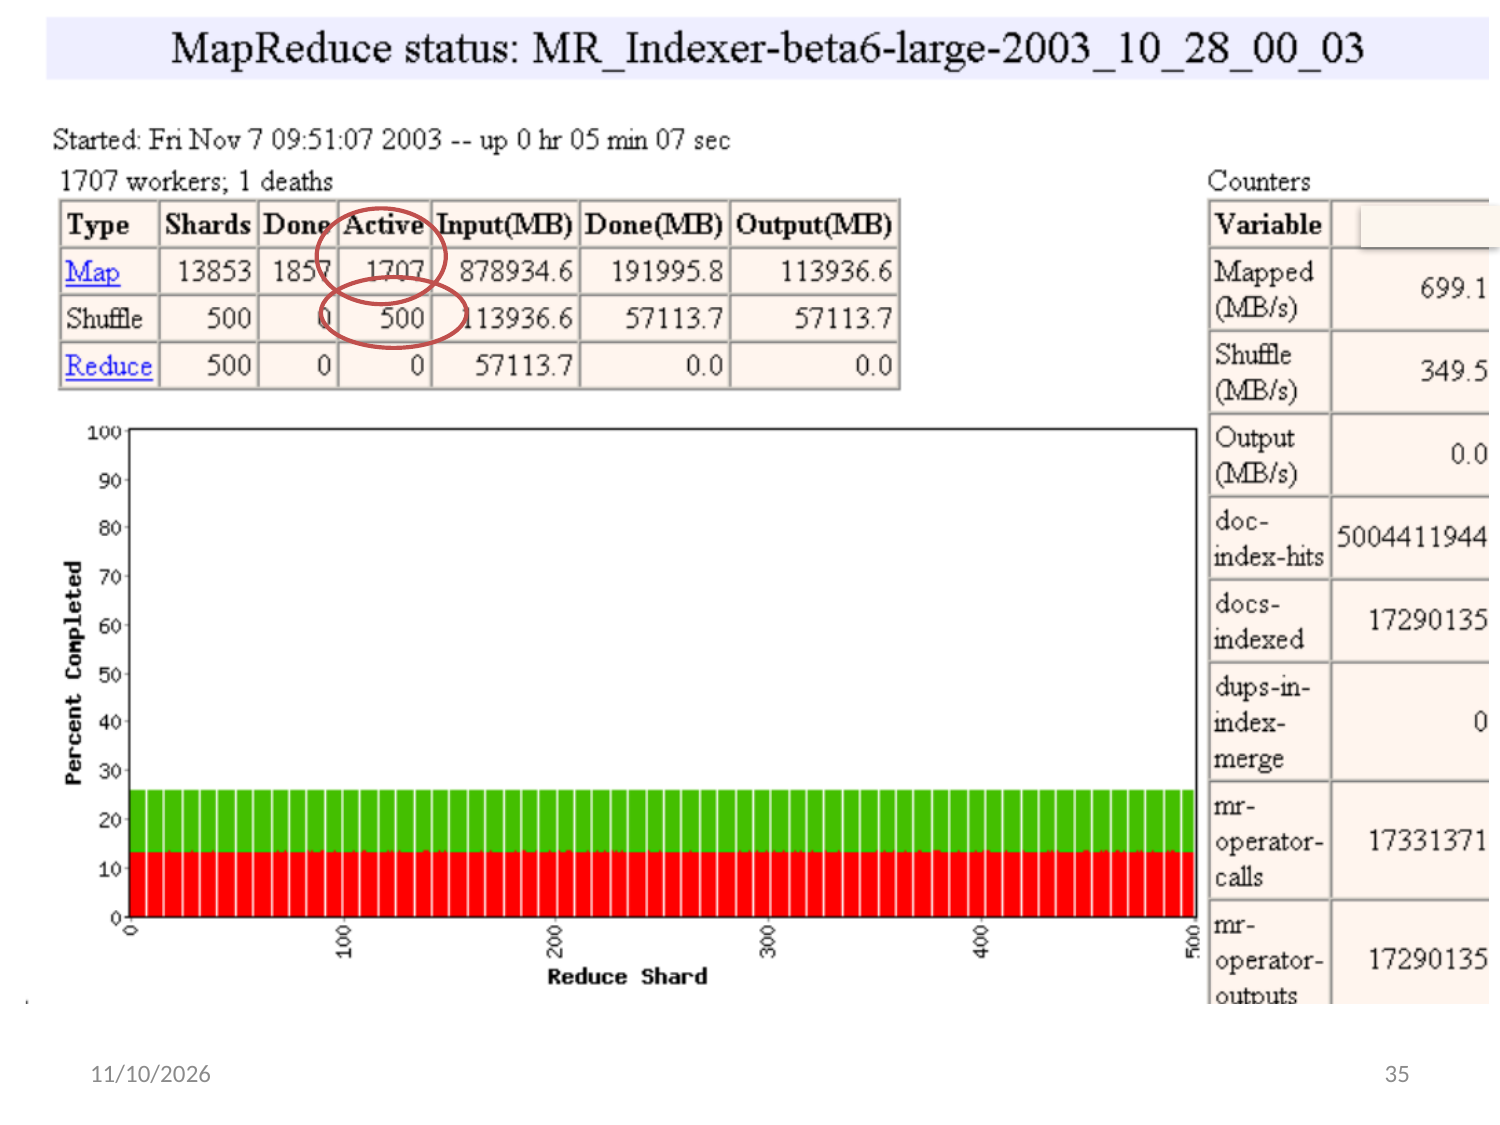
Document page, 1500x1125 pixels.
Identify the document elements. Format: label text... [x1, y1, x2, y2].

picture [10, 0, 1489, 1005]
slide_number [75, 1042, 425, 1103]
slide_number 35 [1074, 1042, 1425, 1103]
text_box [1491, 205, 1500, 248]
